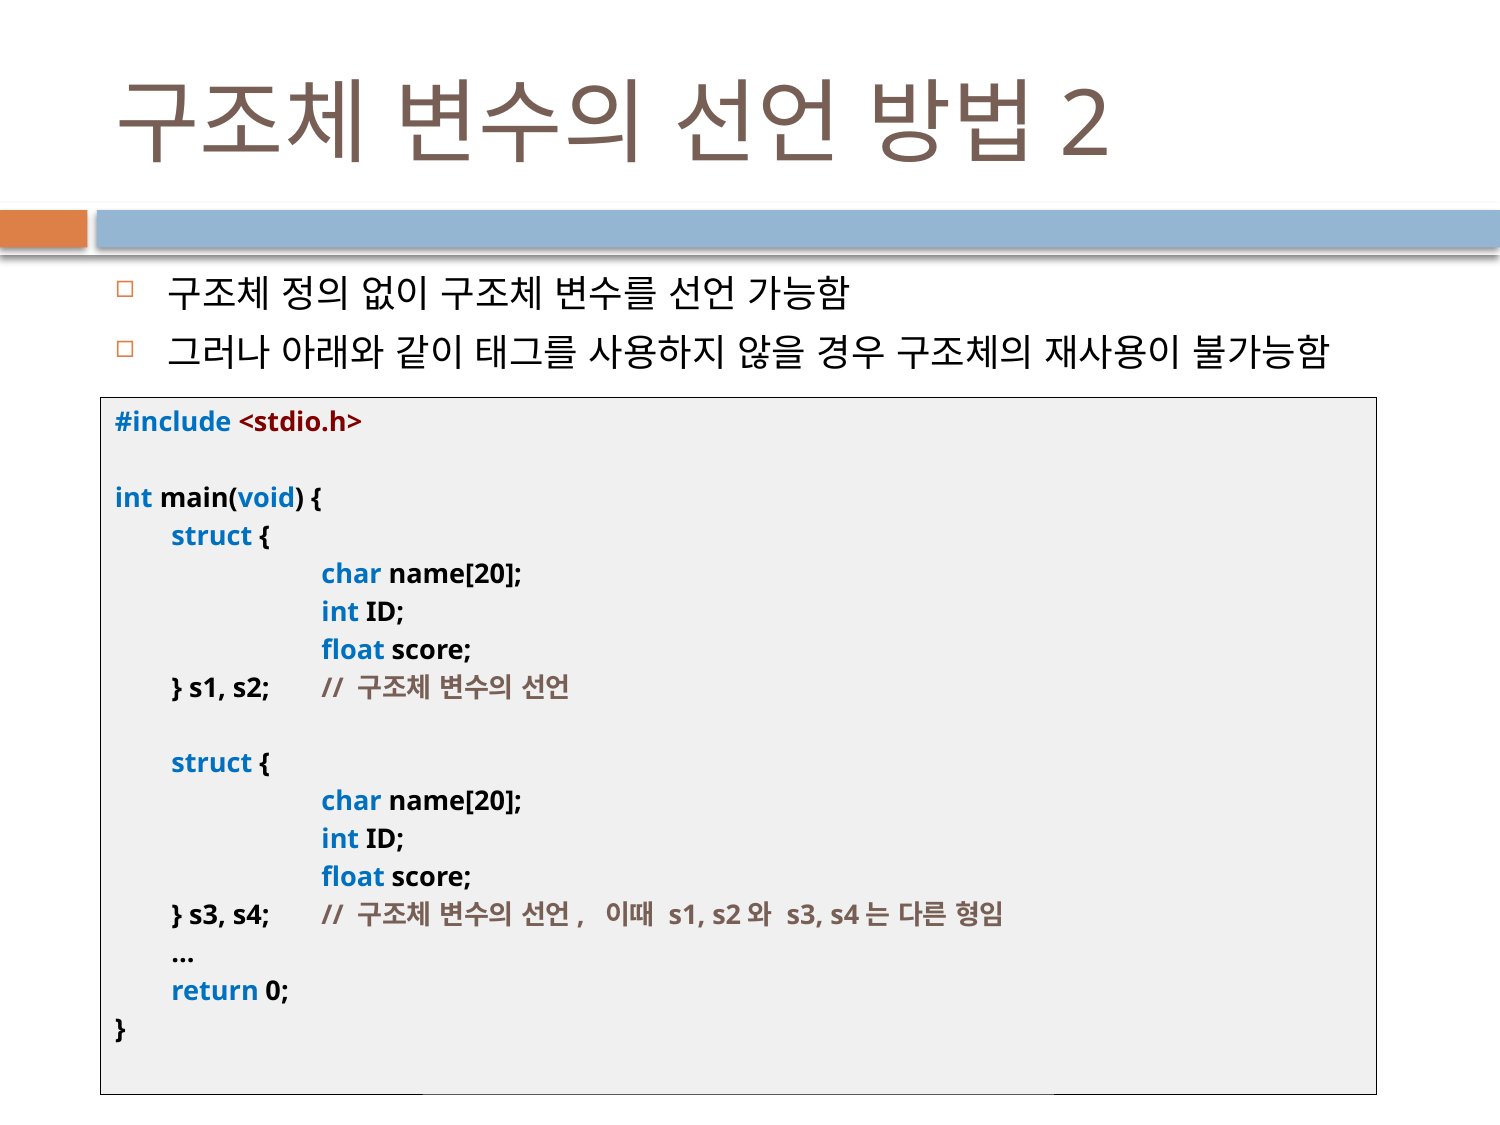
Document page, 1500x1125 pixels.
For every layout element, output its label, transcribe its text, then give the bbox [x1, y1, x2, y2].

title 구조체 변수의 선언 방법2 [100, 37, 1438, 200]
list 구조체 정의 없이 구조체 변수를 선언 가능함 그러나 아래와 같이 태그를 사용하지 않을 경우 구조체의 재사용이 불가능함 [100, 262, 1483, 1000]
text_box #include <stdio.h> int main(void) { struct { char name[20]; int ID; float score; } s1, s2; // 구조체 변수의 선언 struct { char name[20]; int ID; float score; } s3, s4; // 구조체 변수의 선언, 이때 s1, s2와 s3, s4는 다른 형임 ... return 0; } [100, 397, 1377, 1094]
